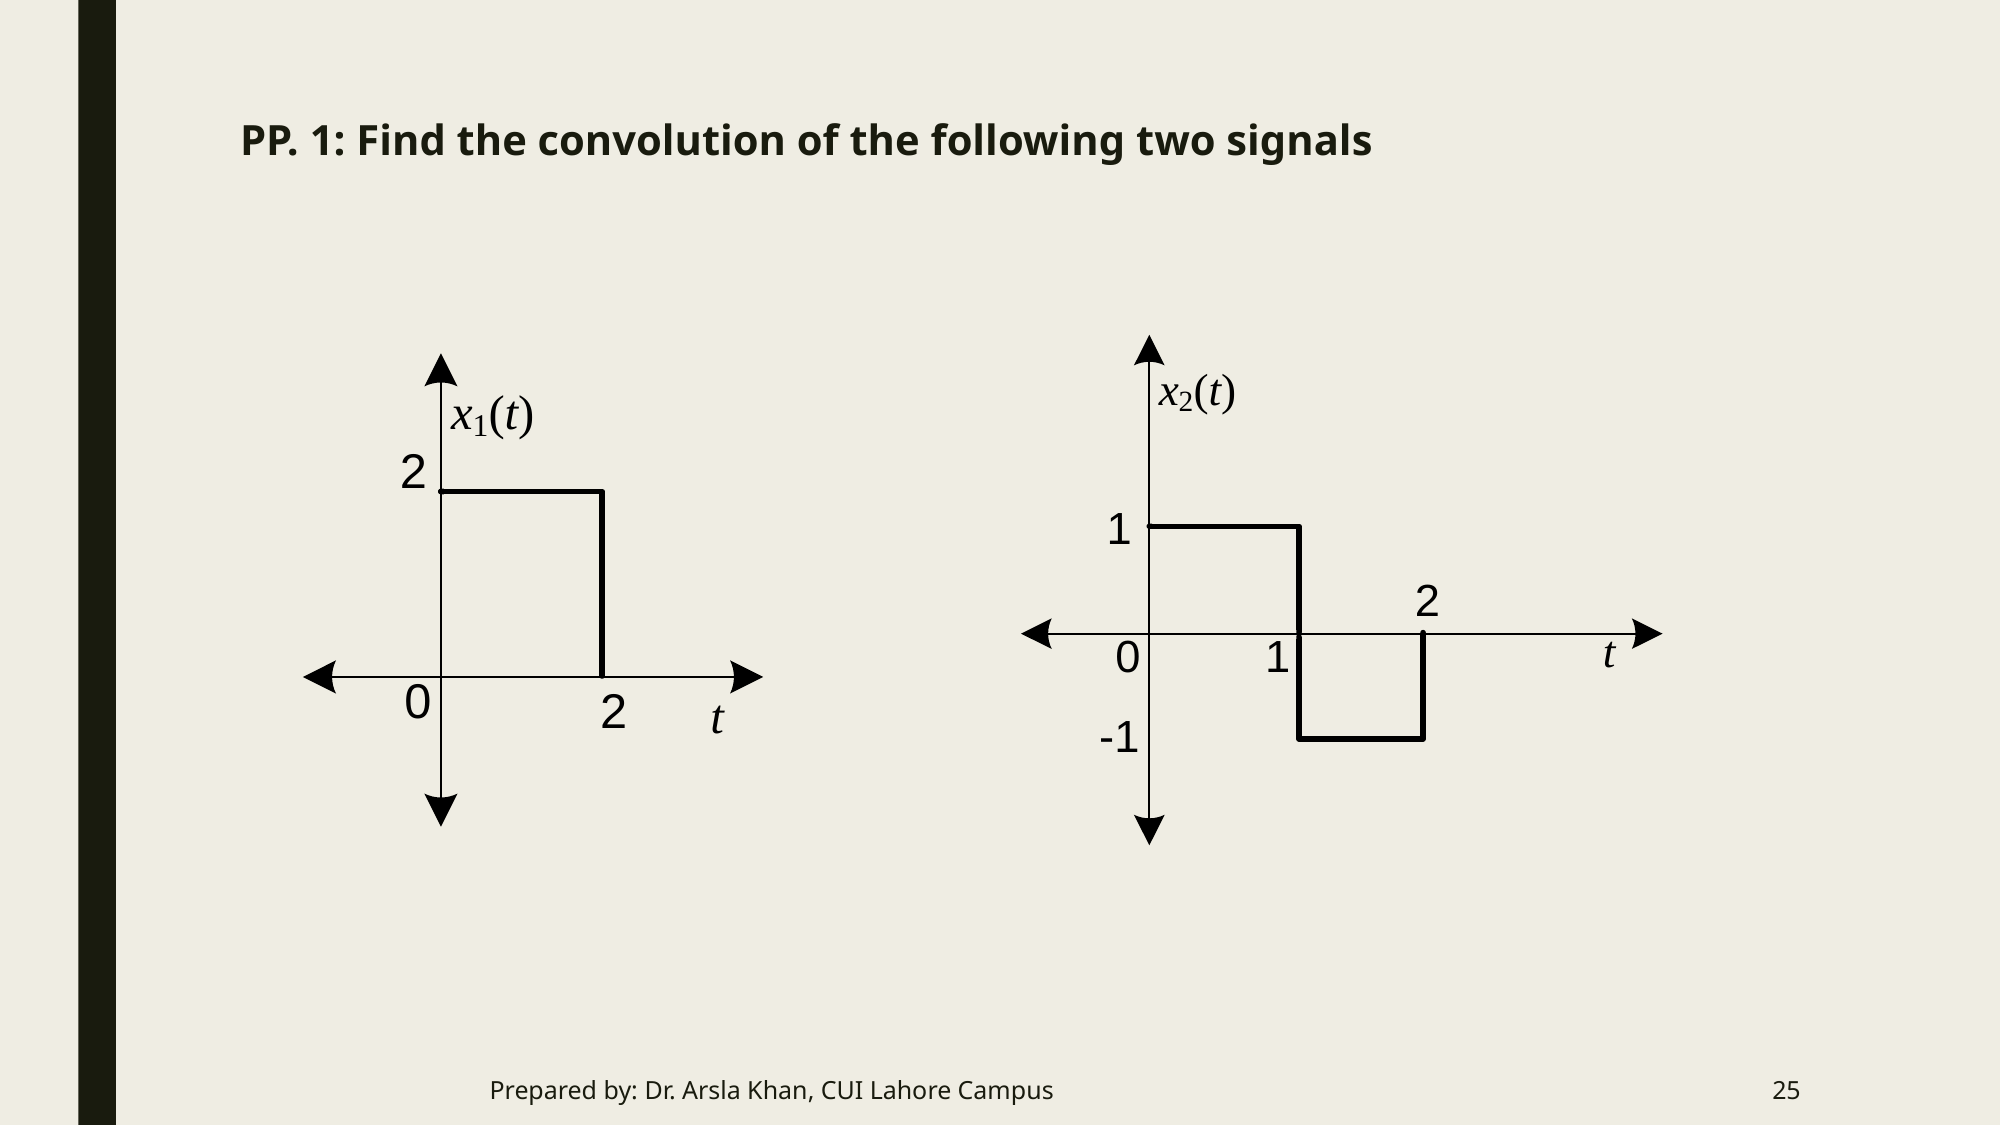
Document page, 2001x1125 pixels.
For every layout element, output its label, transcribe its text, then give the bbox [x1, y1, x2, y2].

title PP. 1: Find the convolution of the following two signals [225, 112, 1800, 232]
picture [293, 344, 773, 836]
footer Prepared by: Dr. Arsla Khan, CUI Lahore Campus [474, 1058, 1505, 1125]
slide_number 25 [1553, 1058, 1816, 1125]
picture [1012, 326, 1672, 854]
